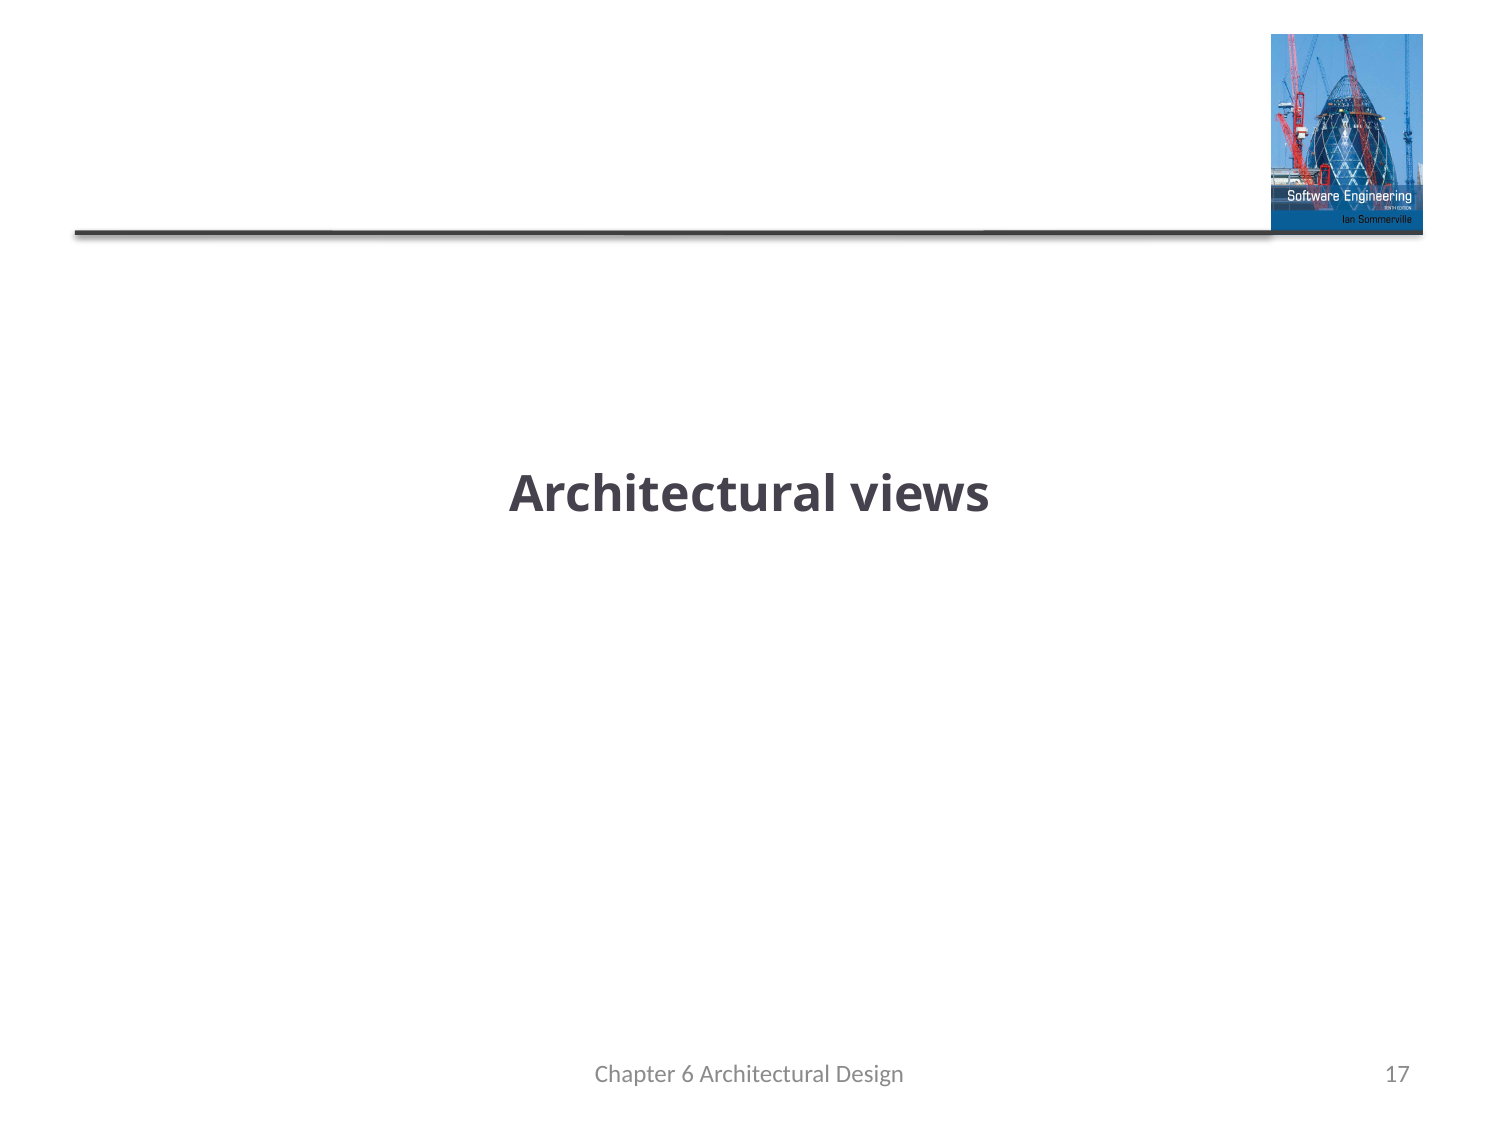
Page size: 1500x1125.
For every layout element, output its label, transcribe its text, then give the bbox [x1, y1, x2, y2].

footer Chapter 6 Architectural Design [512, 1042, 988, 1103]
picture [1271, 34, 1423, 230]
title Architectural views [74, 397, 1426, 586]
slide_number 17 [1074, 1042, 1425, 1103]
